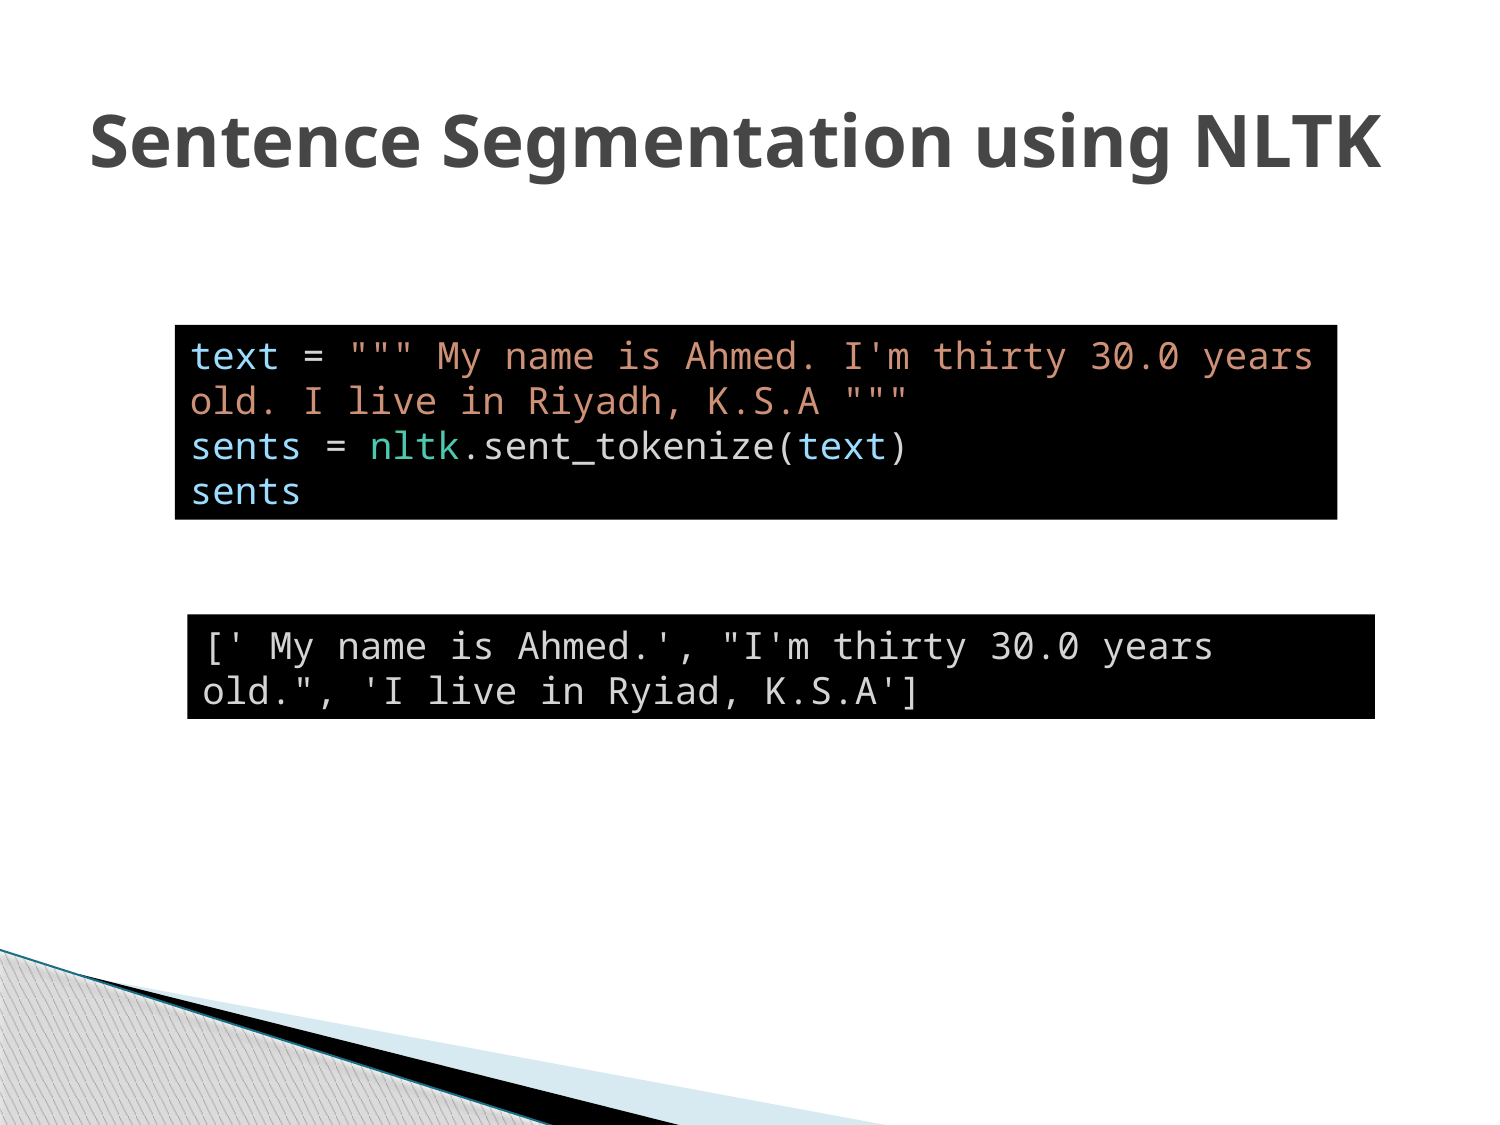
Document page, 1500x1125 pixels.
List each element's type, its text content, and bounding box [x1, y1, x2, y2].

text_box [' My name is Ahmed.', "I'm thirty 30.0 years old.", 'I live in Ryiad, K.S.A'] [187, 614, 1375, 719]
title Sentence Segmentation using NLTK [75, 45, 1425, 233]
text_box text = """ My name is Ahmed. I'm thirty 30.0 years old. I live in Riyadh, K.S.A """ sents = nltk.sent_tokenize(text) sents [174, 324, 1338, 520]
